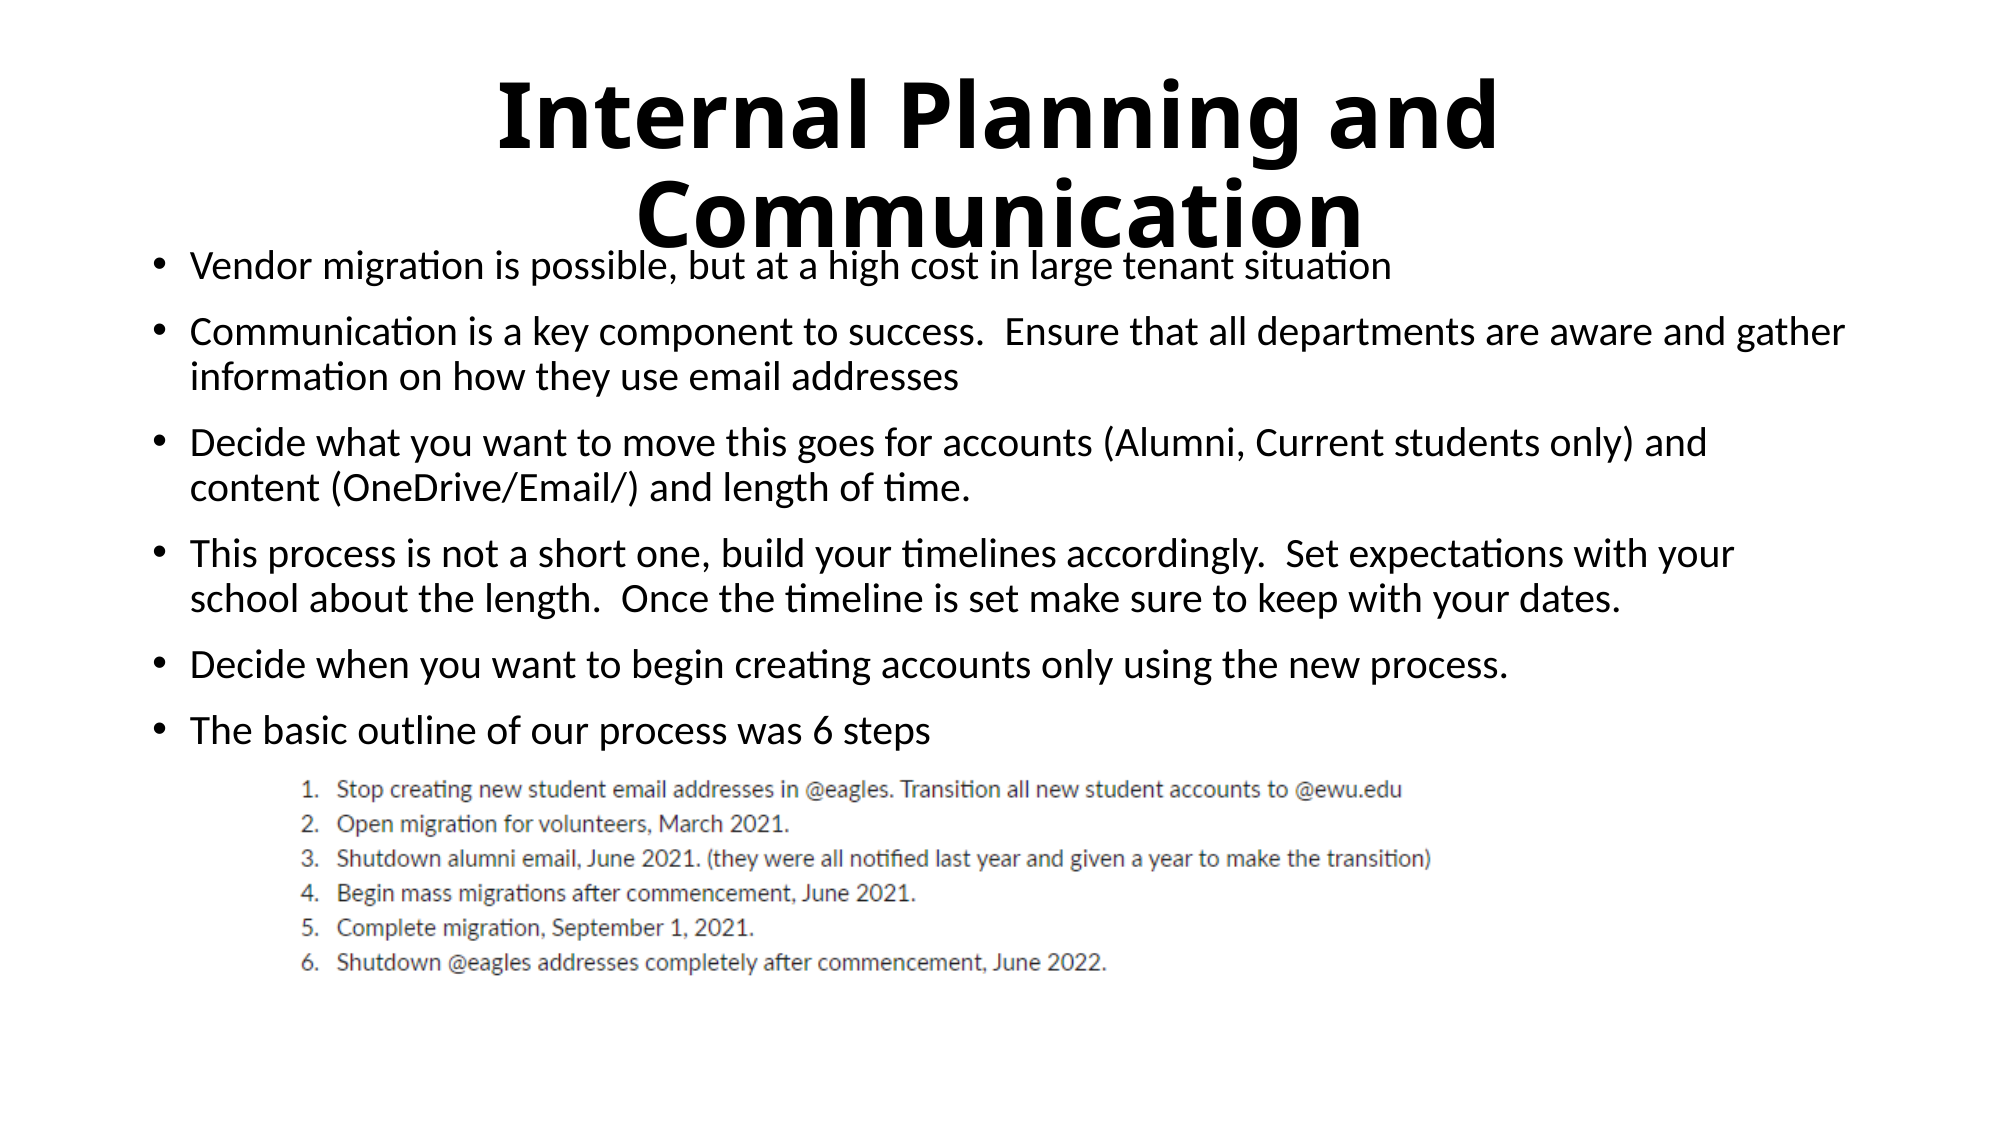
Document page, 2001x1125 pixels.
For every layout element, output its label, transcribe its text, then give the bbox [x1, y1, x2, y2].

picture [293, 771, 1504, 985]
list Vendor migration is possible, but at a high cost in large tenant situation Communication is a key component to success. Ensure that all departments are aware and gather information on how they use email addresses Decide what you want to move this goes for accounts (Alumni, Current students only) and content (OneDrive/Email/) and length of time. This process is not a short one, build your timelines accordingly. Set expectations with your school about the length. Once the timeline is set make sure to keep with your dates. Decide when you want to begin creating accounts only using the new process. The basic outline of our process was 6 steps [137, 235, 1863, 1014]
title Internal Planning and Communication [137, 59, 1863, 235]
